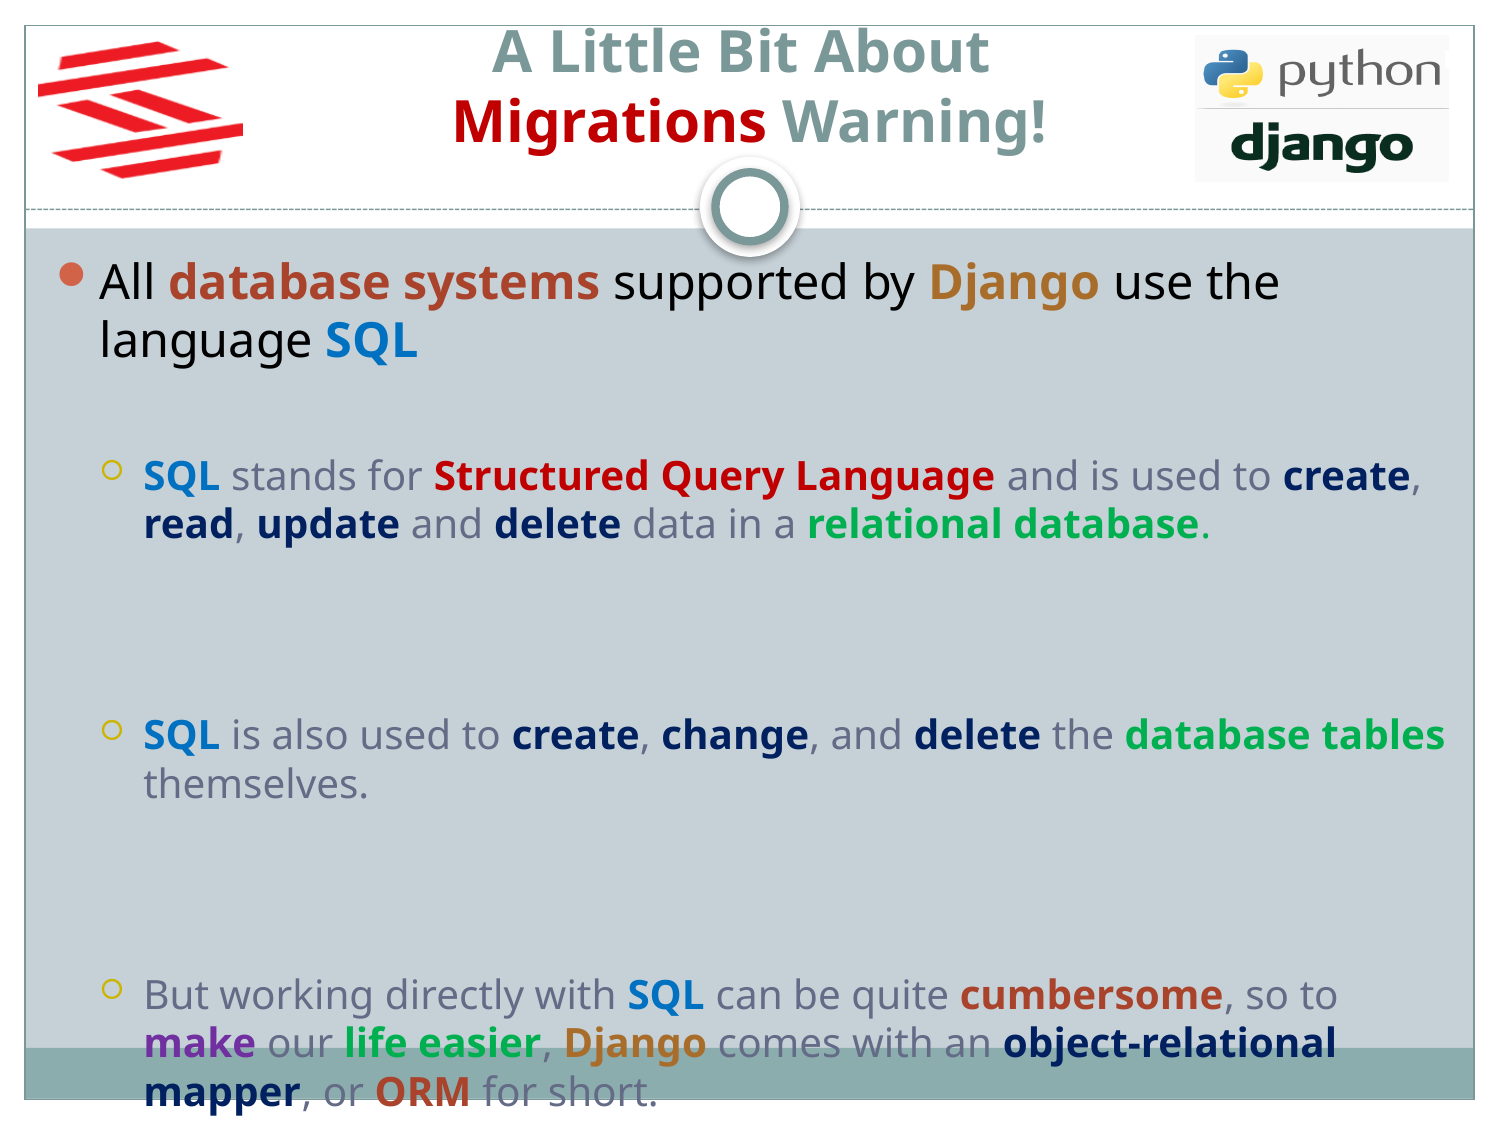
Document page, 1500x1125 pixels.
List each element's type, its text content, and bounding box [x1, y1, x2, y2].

list All database systems supported by Django use the language SQL SQL stands for Structured Query Language and is used to create, read, update and delete data in a relational database. SQL is also used to create, change, and delete the database tables themselves. But working directly with SQL can be quite cumbersome, so to make our life easier, Django comes with an object-relational mapper, or ORM for short. [41, 243, 1471, 1125]
picture [37, 40, 243, 185]
picture [1195, 34, 1449, 183]
title A Little Bit About Migrations Warning! [237, 37, 1190, 162]
